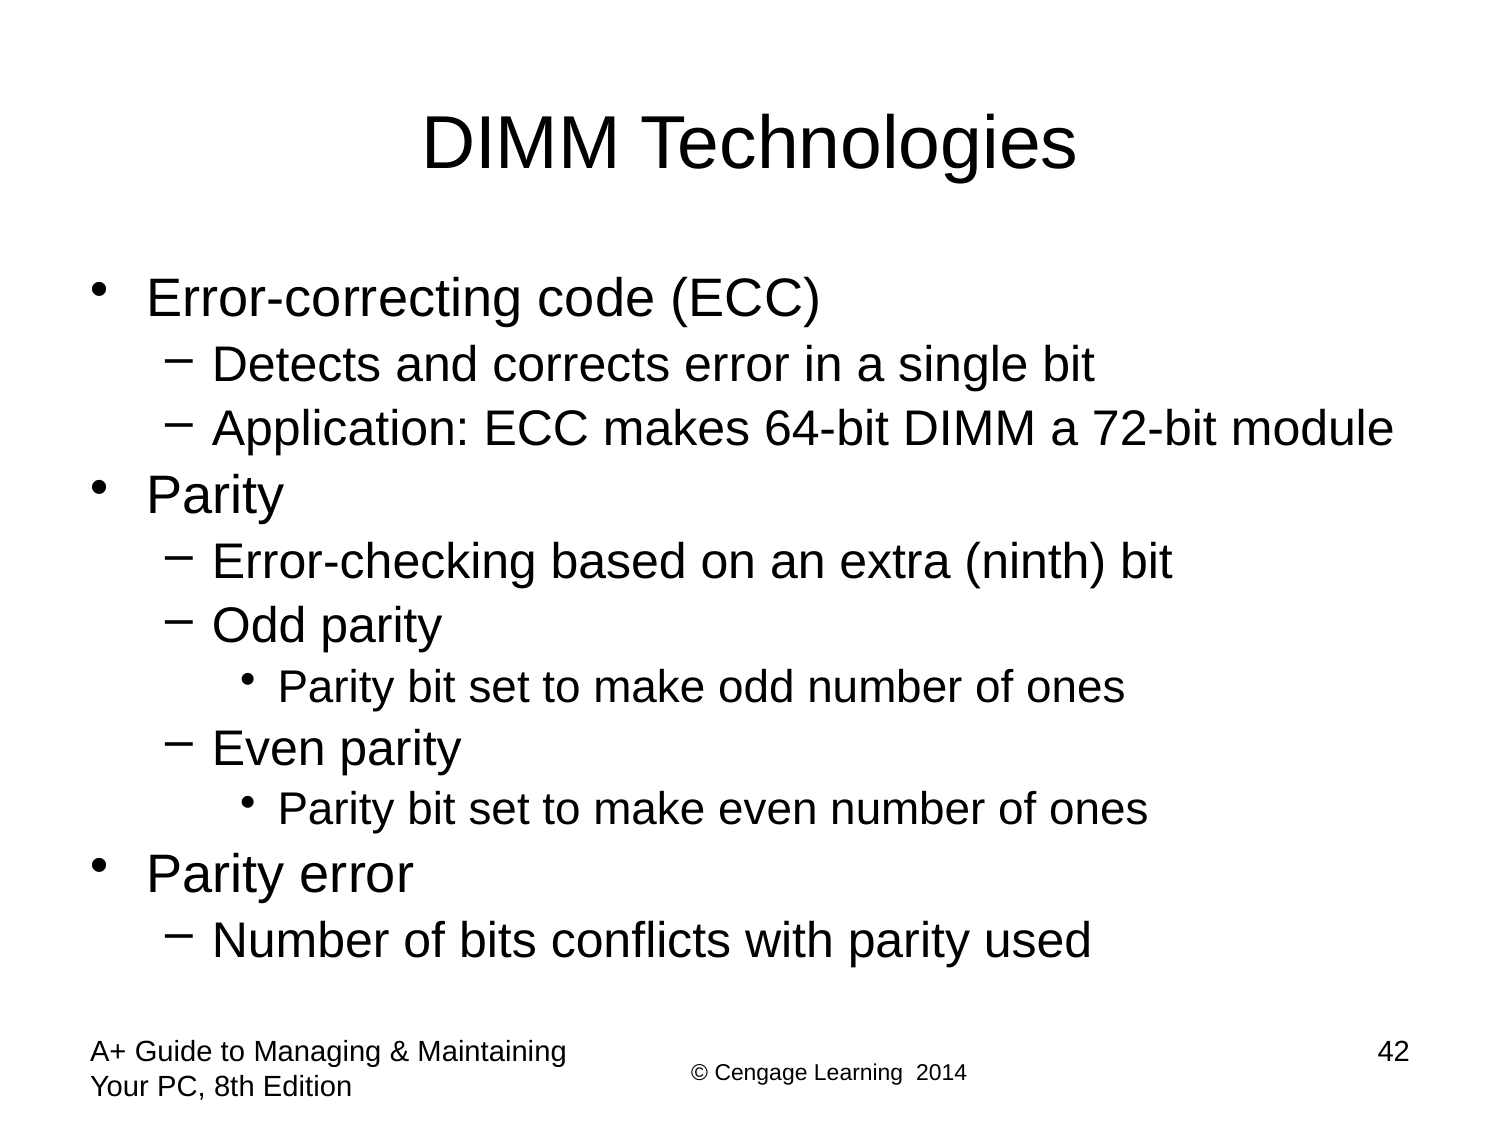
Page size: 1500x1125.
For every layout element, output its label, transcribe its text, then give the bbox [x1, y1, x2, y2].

footer A+ Guide to Managing & Maintaining Your PC, 8th Edition [74, 1024, 626, 1103]
title DIMM Technologies [75, 45, 1425, 233]
slide_number 42 [1074, 1024, 1426, 1103]
list Error-correcting code (ECC) Detects and corrects error in a single bit Application: ECC makes 64-bit DIMM a 72-bit module Parity Error-checking based on an extra (ninth) bit Odd parity Parity bit set to make odd number of ones Even parity Parity bit set to make even number of ones Parity error Number of bits conflicts with parity used [75, 262, 1425, 1005]
